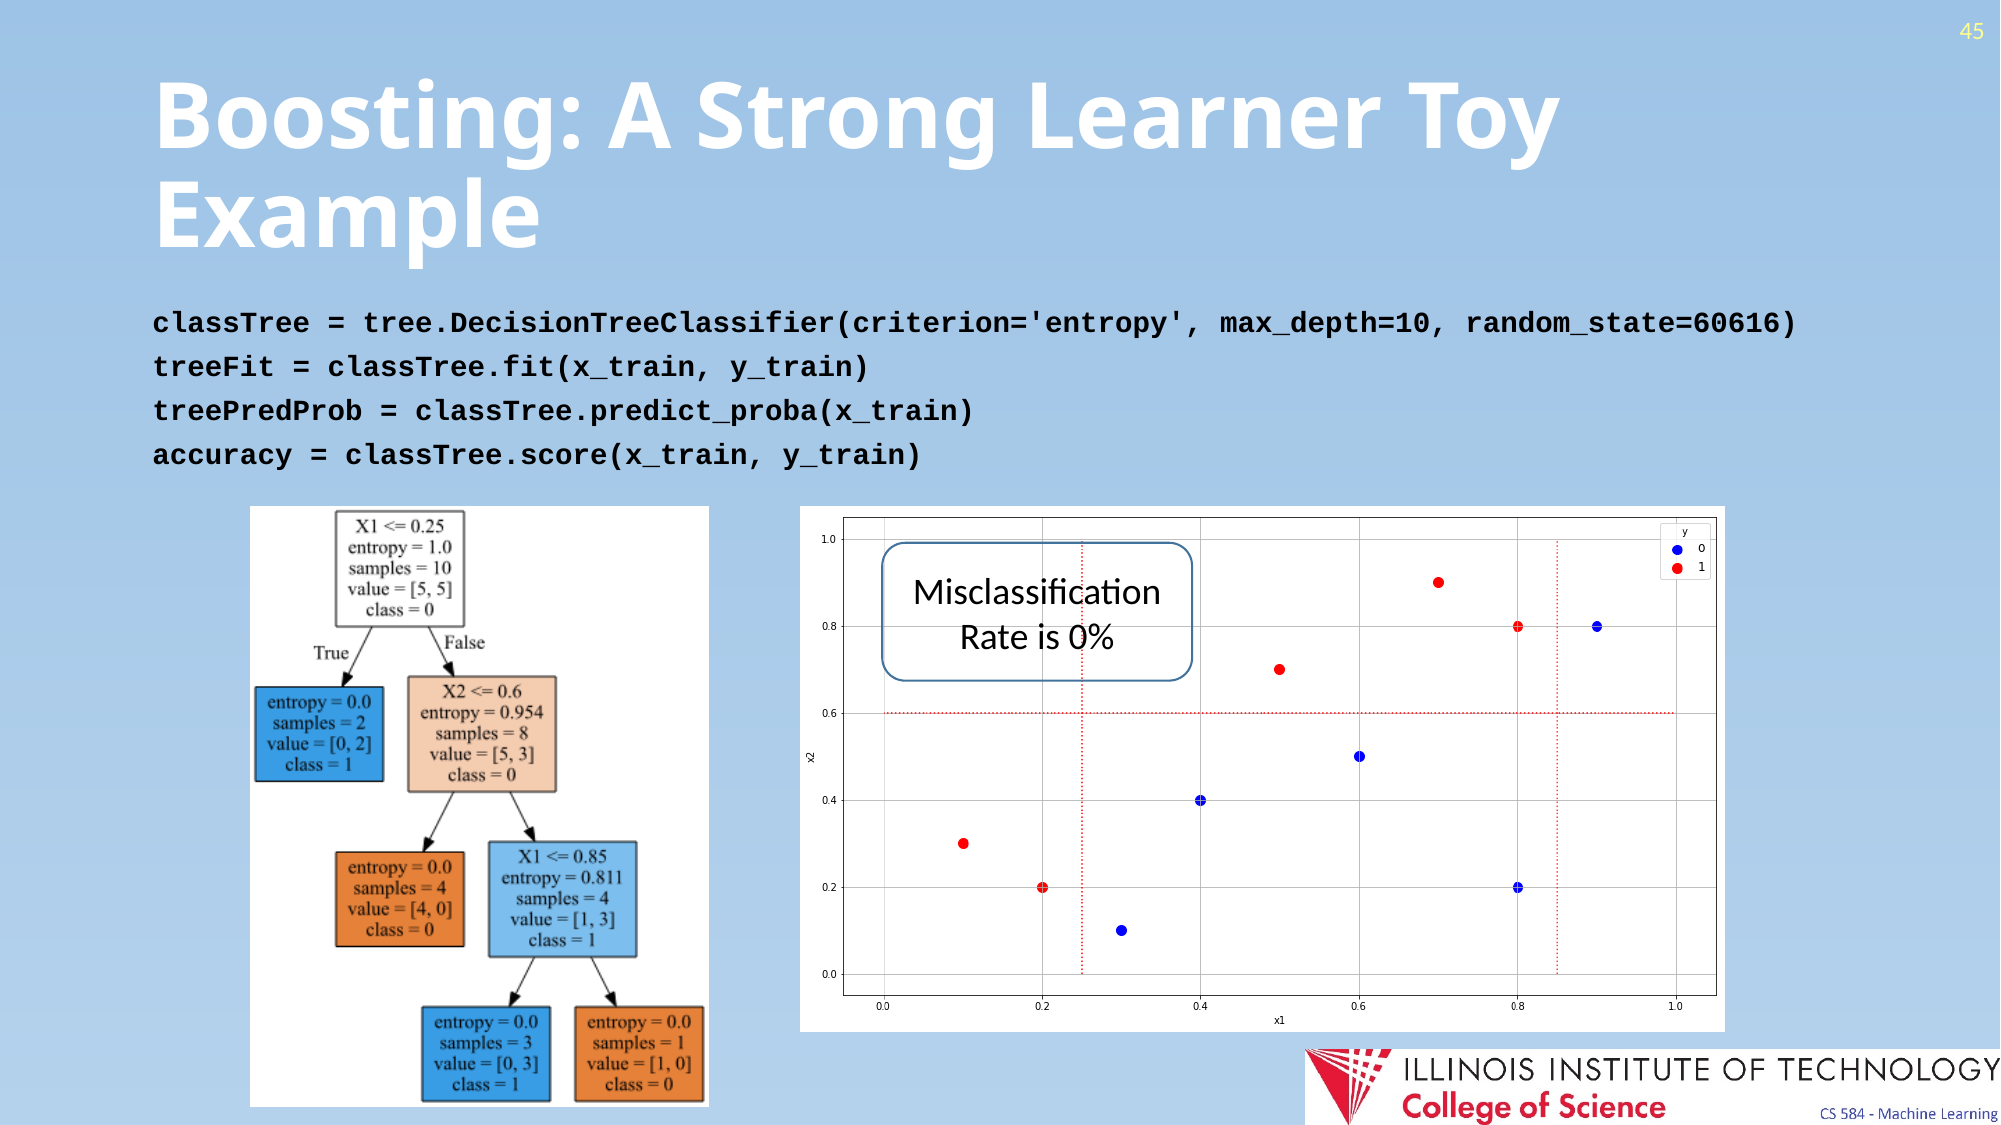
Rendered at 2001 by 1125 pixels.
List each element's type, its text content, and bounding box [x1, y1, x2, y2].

picture [800, 506, 1725, 1032]
picture [1305, 1049, 2000, 1125]
list classTree = tree.DecisionTreeClassifier(criterion='entropy', max_depth=10, random_state=60616) treeFit = classTree.fit(x_train, y_train) treePredProb = classTree.predict_proba(x_train) accuracy = classTree.score(x_train, y_train) [137, 299, 1863, 488]
picture [250, 506, 709, 1107]
title Boosting: A Strong Learner Toy Example [137, 59, 1863, 278]
slide_number 45 [1550, 0, 2000, 60]
